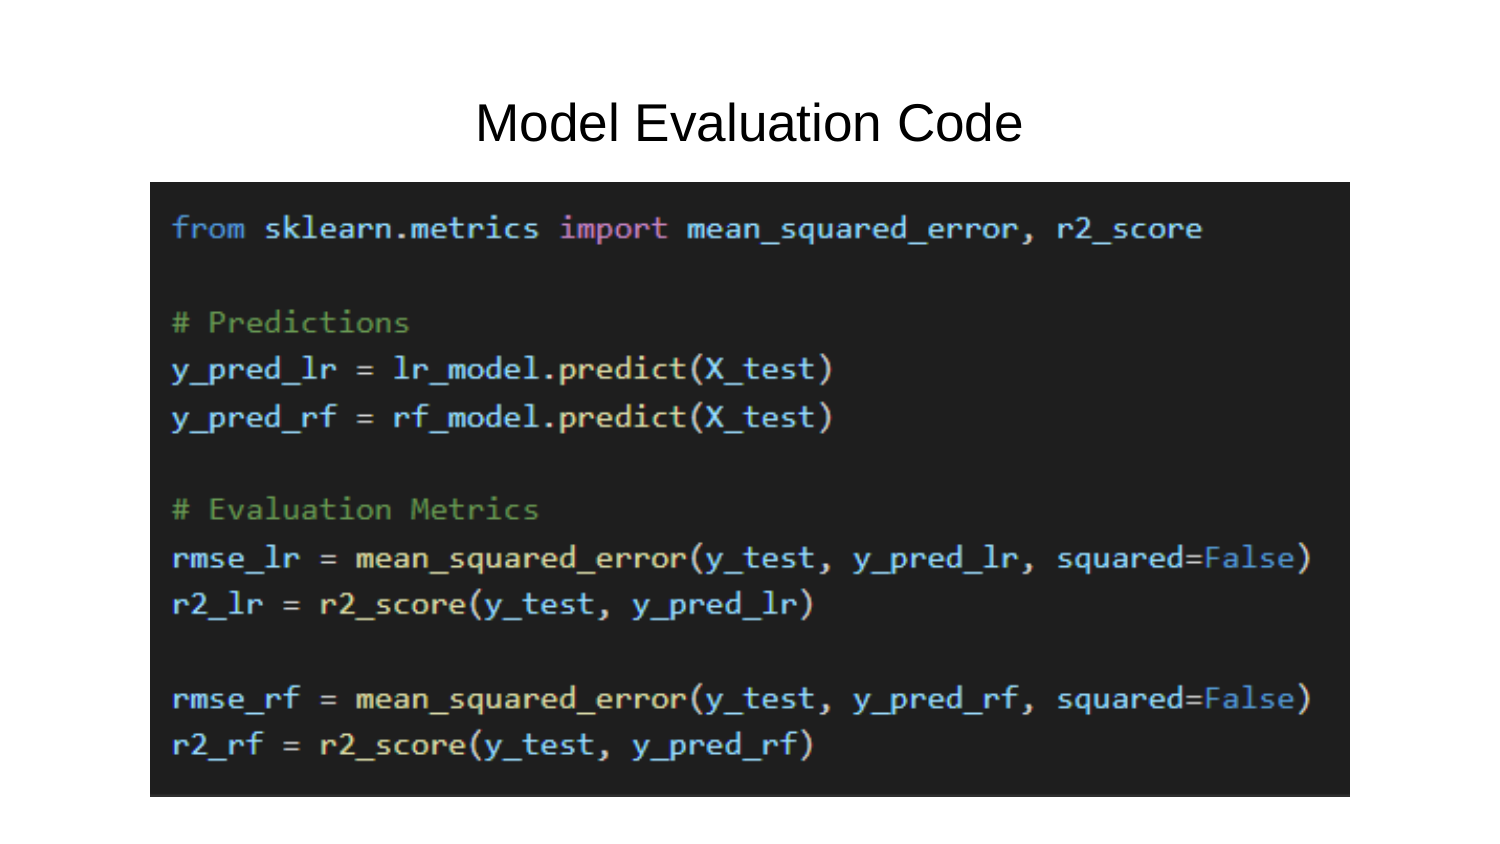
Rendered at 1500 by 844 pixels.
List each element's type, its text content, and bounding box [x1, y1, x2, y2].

title Model Evaluation Code [51, 72, 1449, 167]
picture [149, 182, 1351, 797]
